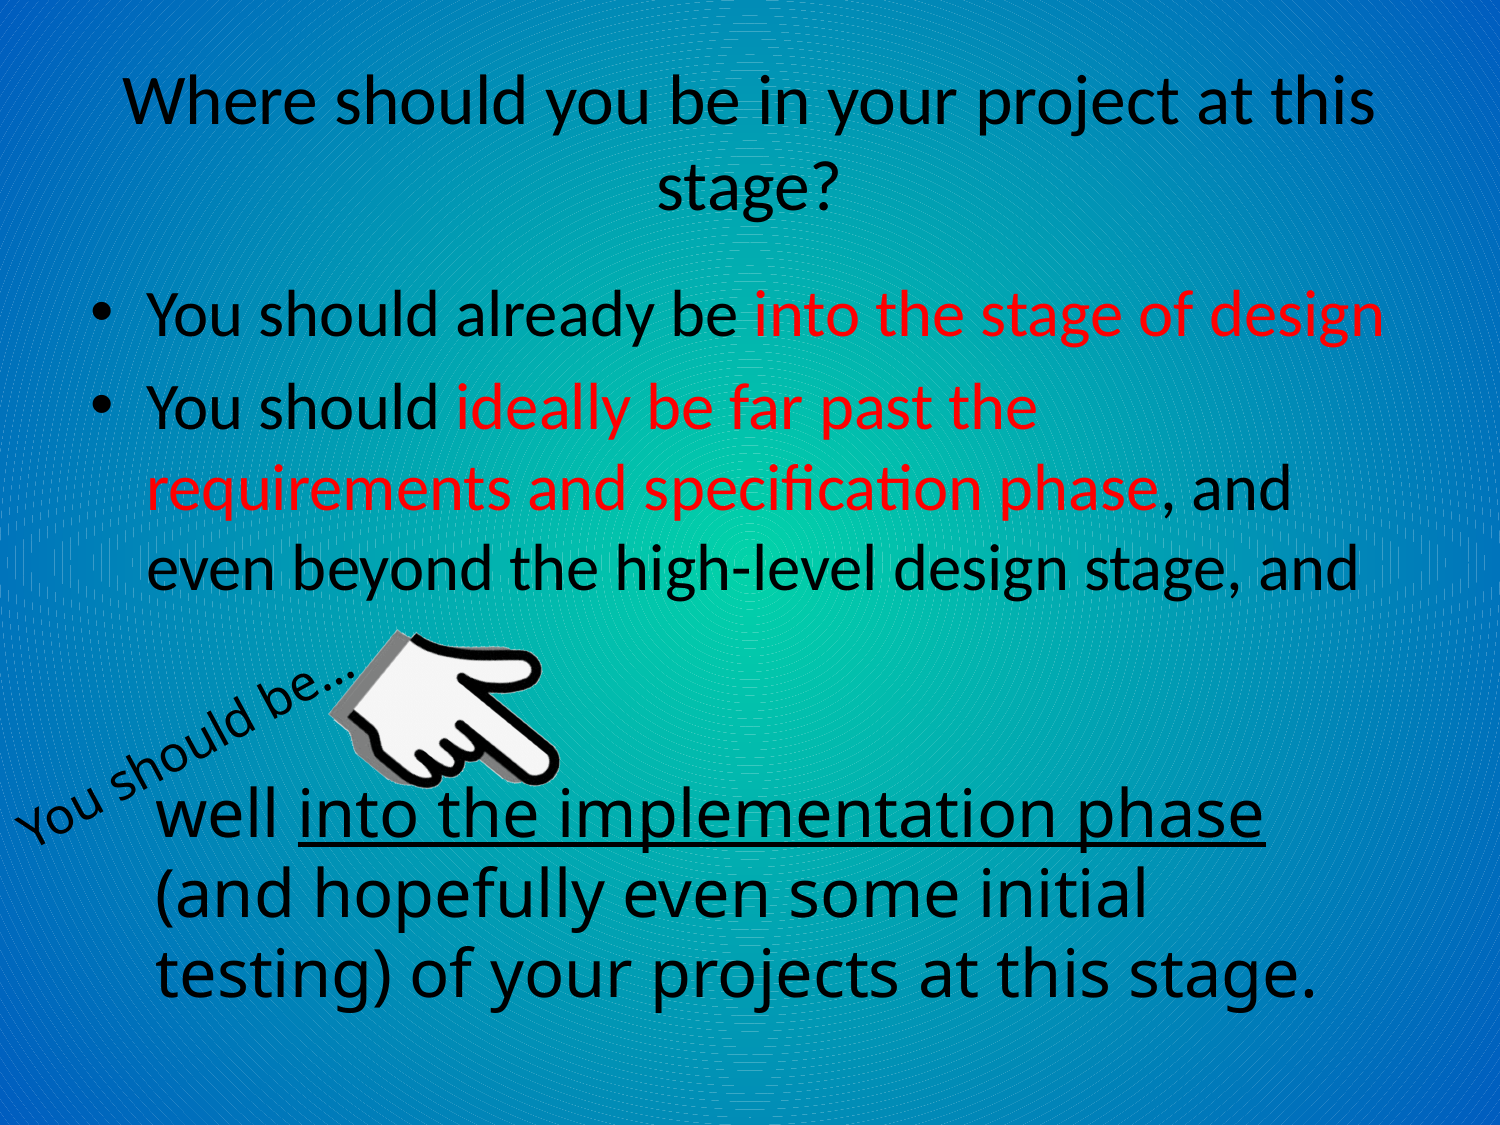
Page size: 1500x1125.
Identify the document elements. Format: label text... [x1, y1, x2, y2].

picture [305, 563, 616, 873]
text_box You should be… [0, 616, 351, 874]
title Where should you be in your project at this stage? [75, 45, 1425, 233]
text_box well into the implementation phase (and hopefully even some initial testing) of your projects at this stage. [140, 763, 1381, 1018]
list You should already be into the stage of design You should ideally be far past the requirements and specification phase, and even beyond the high-level design stage, and [75, 262, 1425, 1005]
